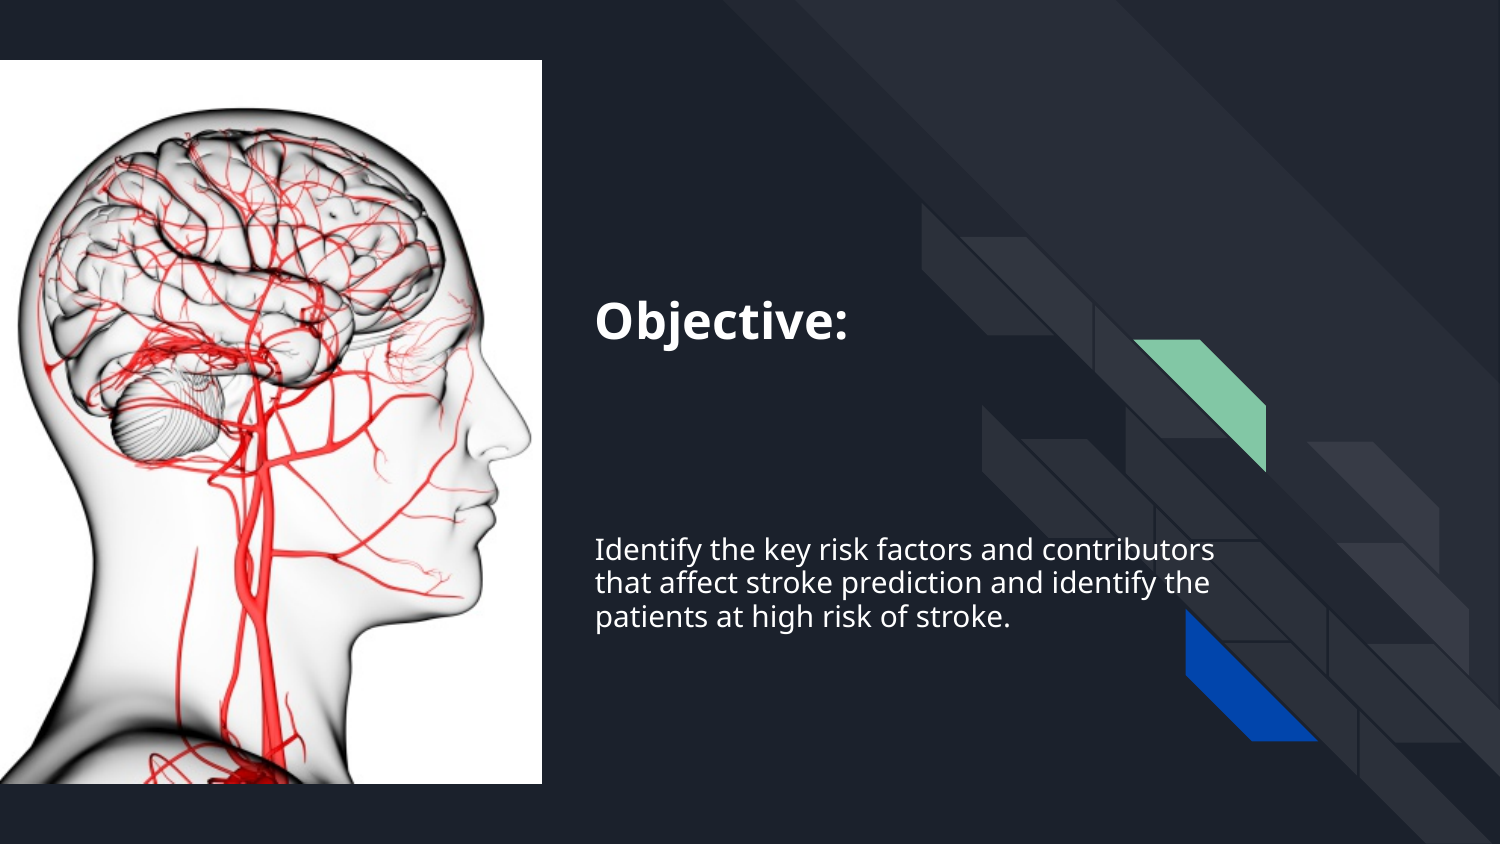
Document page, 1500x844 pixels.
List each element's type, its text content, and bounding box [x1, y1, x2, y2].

picture [0, 60, 542, 784]
title Identify the key risk factors and contributors that affect stroke prediction and identify the patients at high risk of stroke. [580, 483, 1262, 684]
title Objective: [580, 222, 870, 422]
